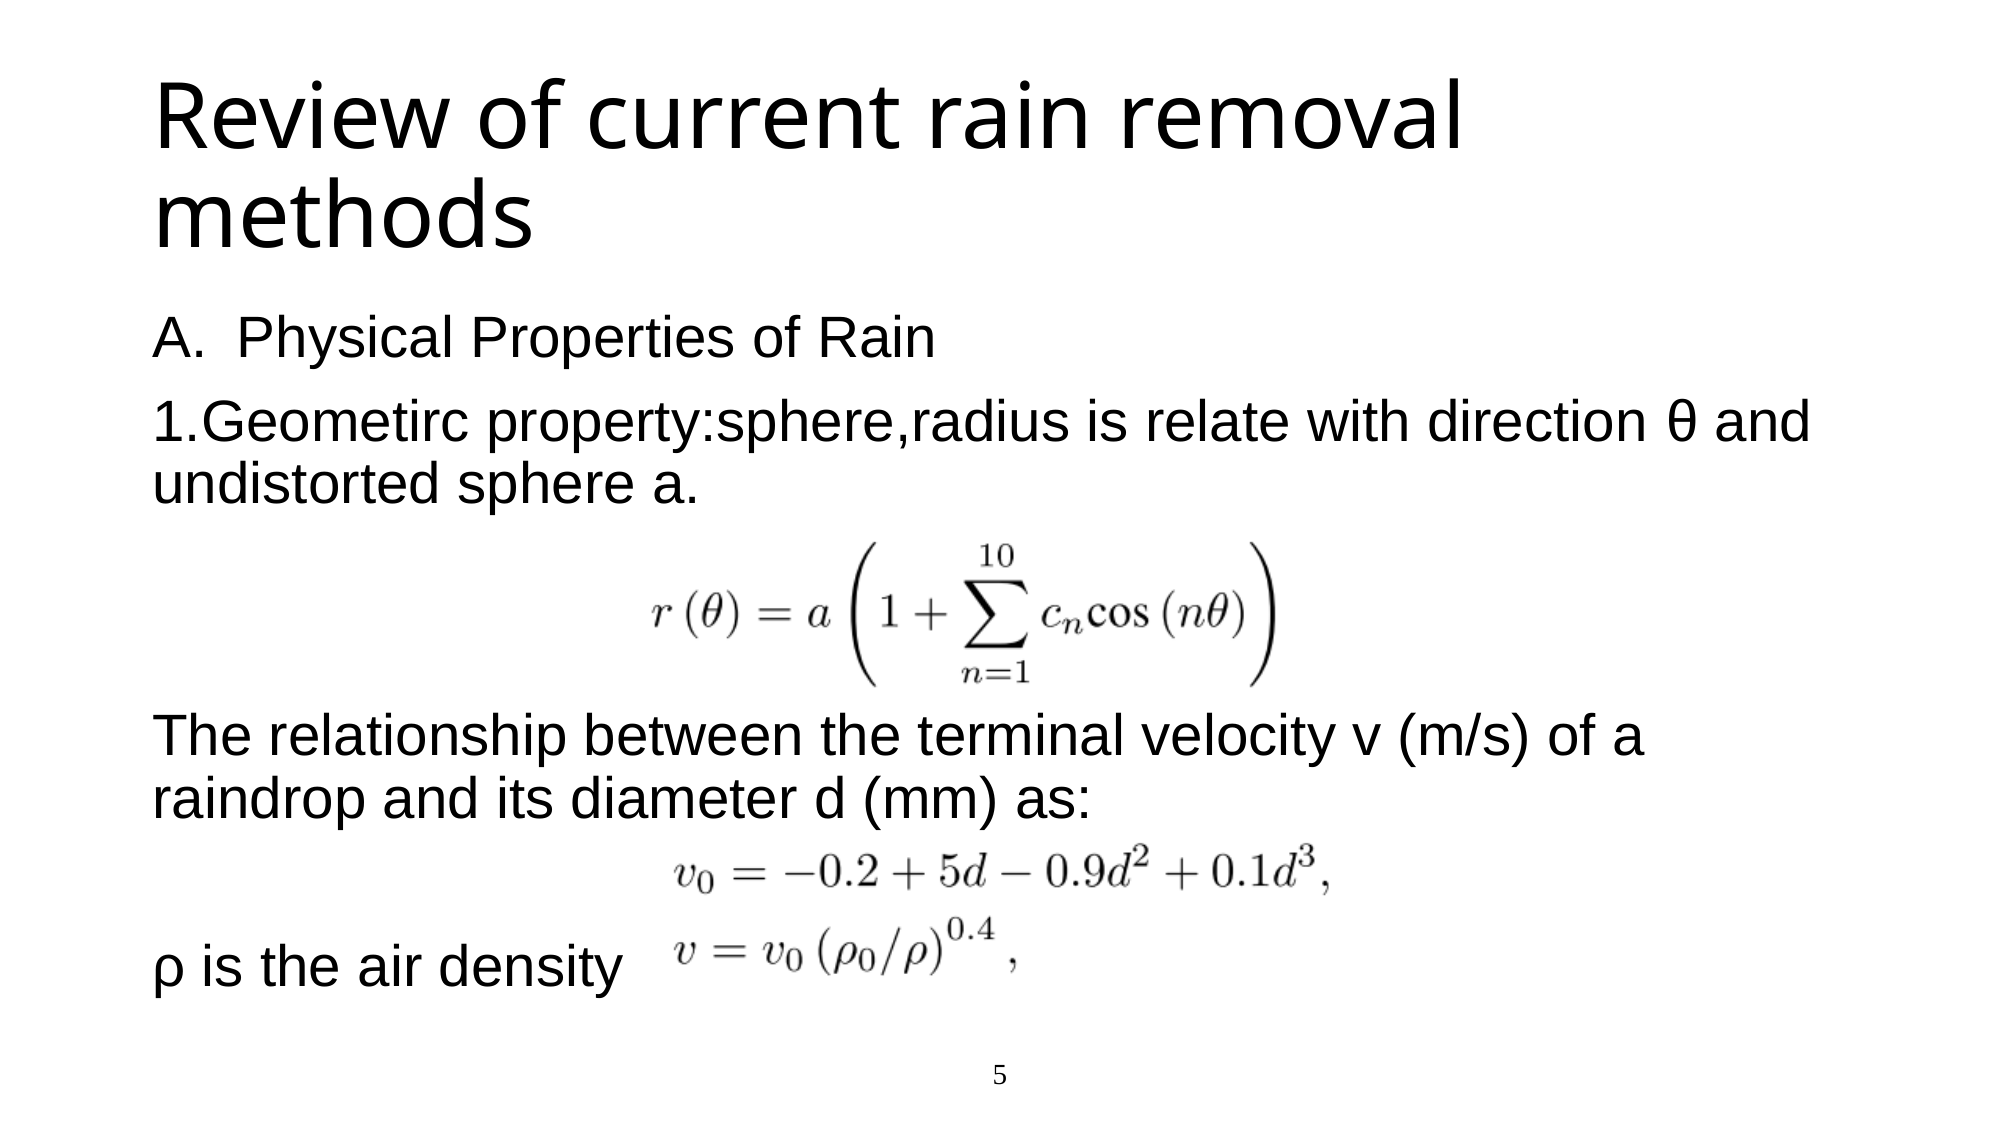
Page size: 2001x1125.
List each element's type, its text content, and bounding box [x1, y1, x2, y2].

list Physical Properties of Rain 1.Geometirc property:sphere,radius is relate with direction θ and undistorted sphere a. The relationship between the terminal velocity v (m/s) of a raindrop and its diameter d (mm) as: ρ is the air density [137, 299, 1863, 1014]
picture [641, 525, 1291, 700]
picture [654, 834, 1346, 985]
title Review of current rain removal methods [137, 59, 1863, 278]
footer 5 [662, 1042, 1338, 1103]
